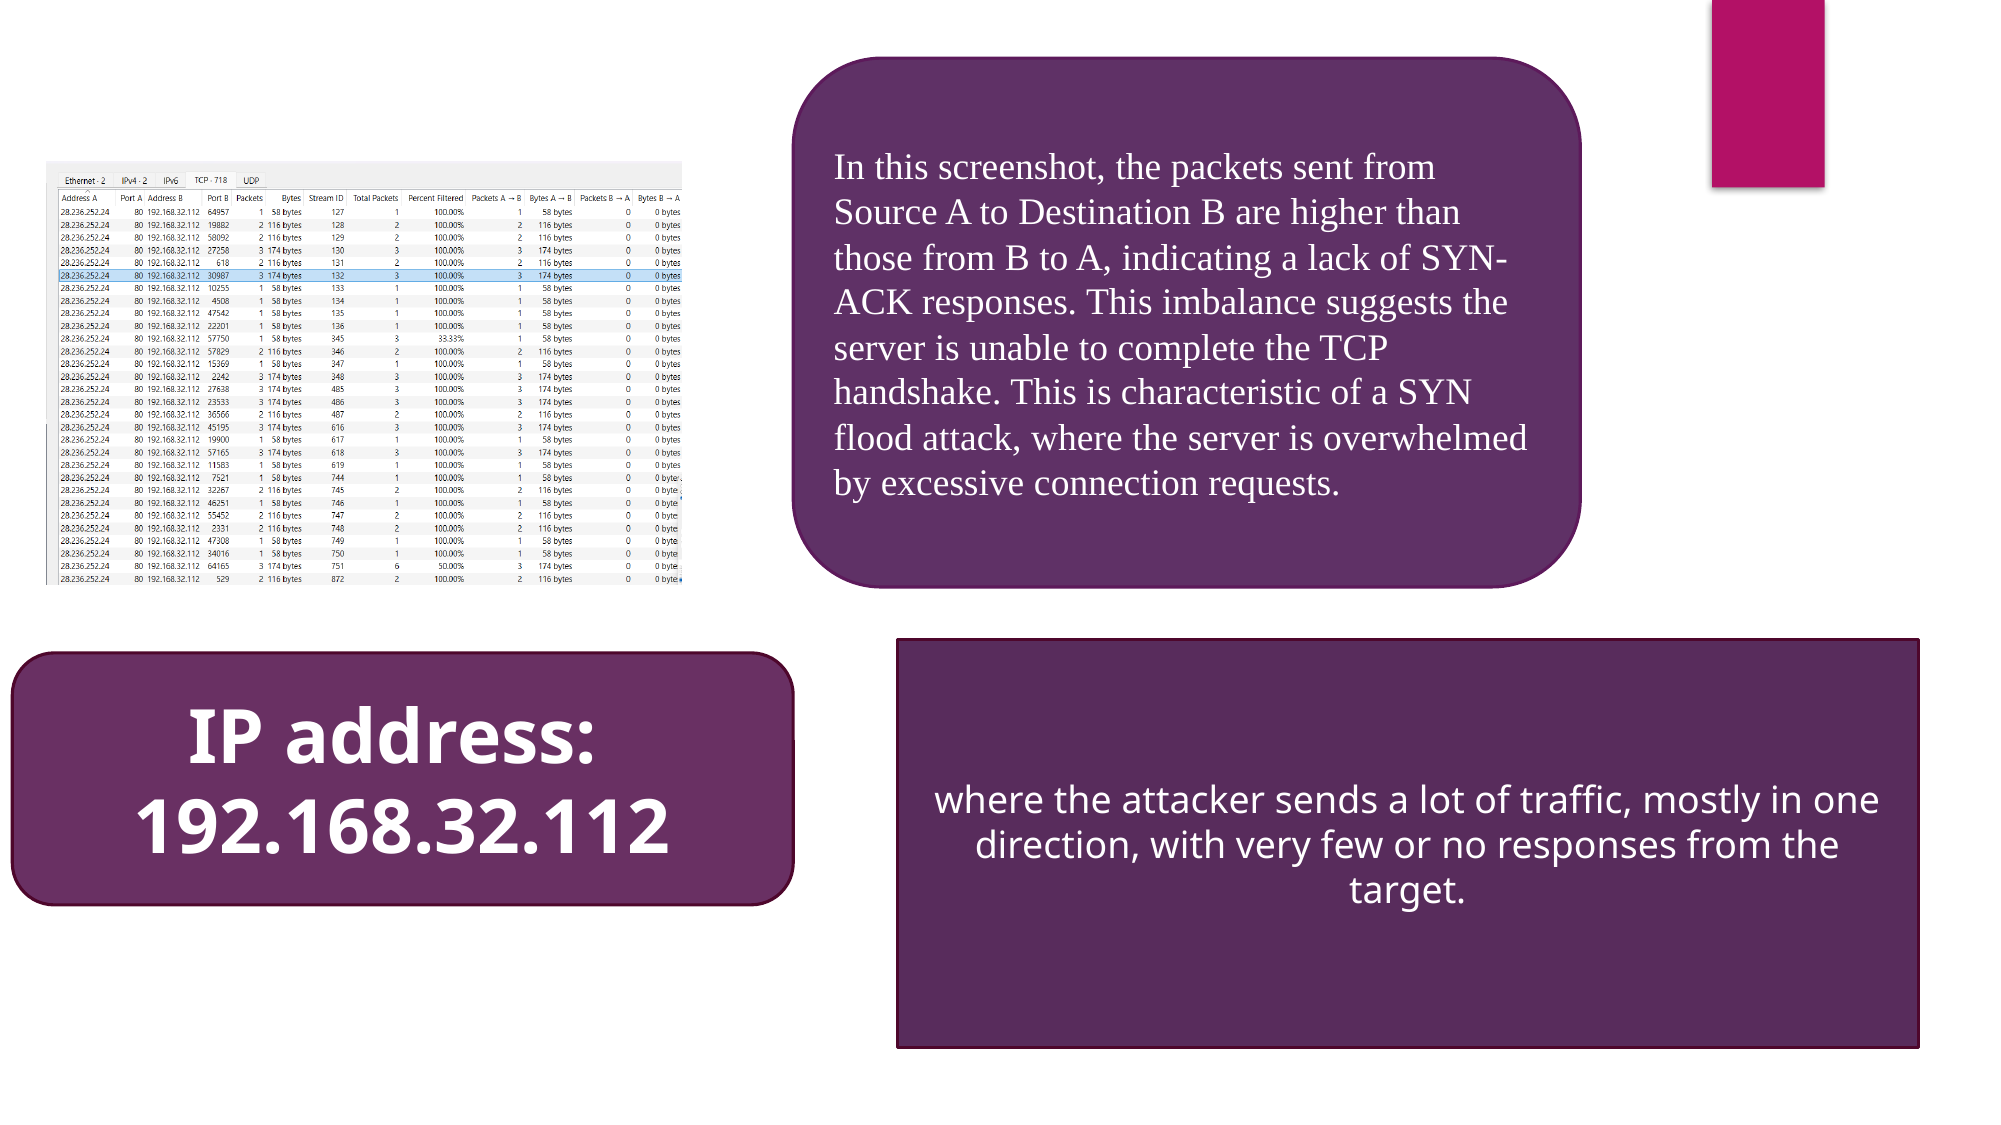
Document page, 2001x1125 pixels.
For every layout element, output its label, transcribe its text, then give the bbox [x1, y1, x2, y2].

text_box where the attacker sends a lot of traffic, mostly in one direction, with very few or no responses from the target. [896, 638, 1920, 1049]
picture [45, 161, 682, 585]
text_box IP address: 192.168.32.112 [10, 651, 795, 907]
text_box In this screenshot, the packets sent from Source A to Destination B are higher than those from B to A, indicating a lack of SYN-ACK responses. This imbalance suggests the server is unable to complete the TCP handshake. This is characteristic of a SYN flood attack, where the server is overwhelmed by excessive connection requests. [791, 56, 1582, 589]
